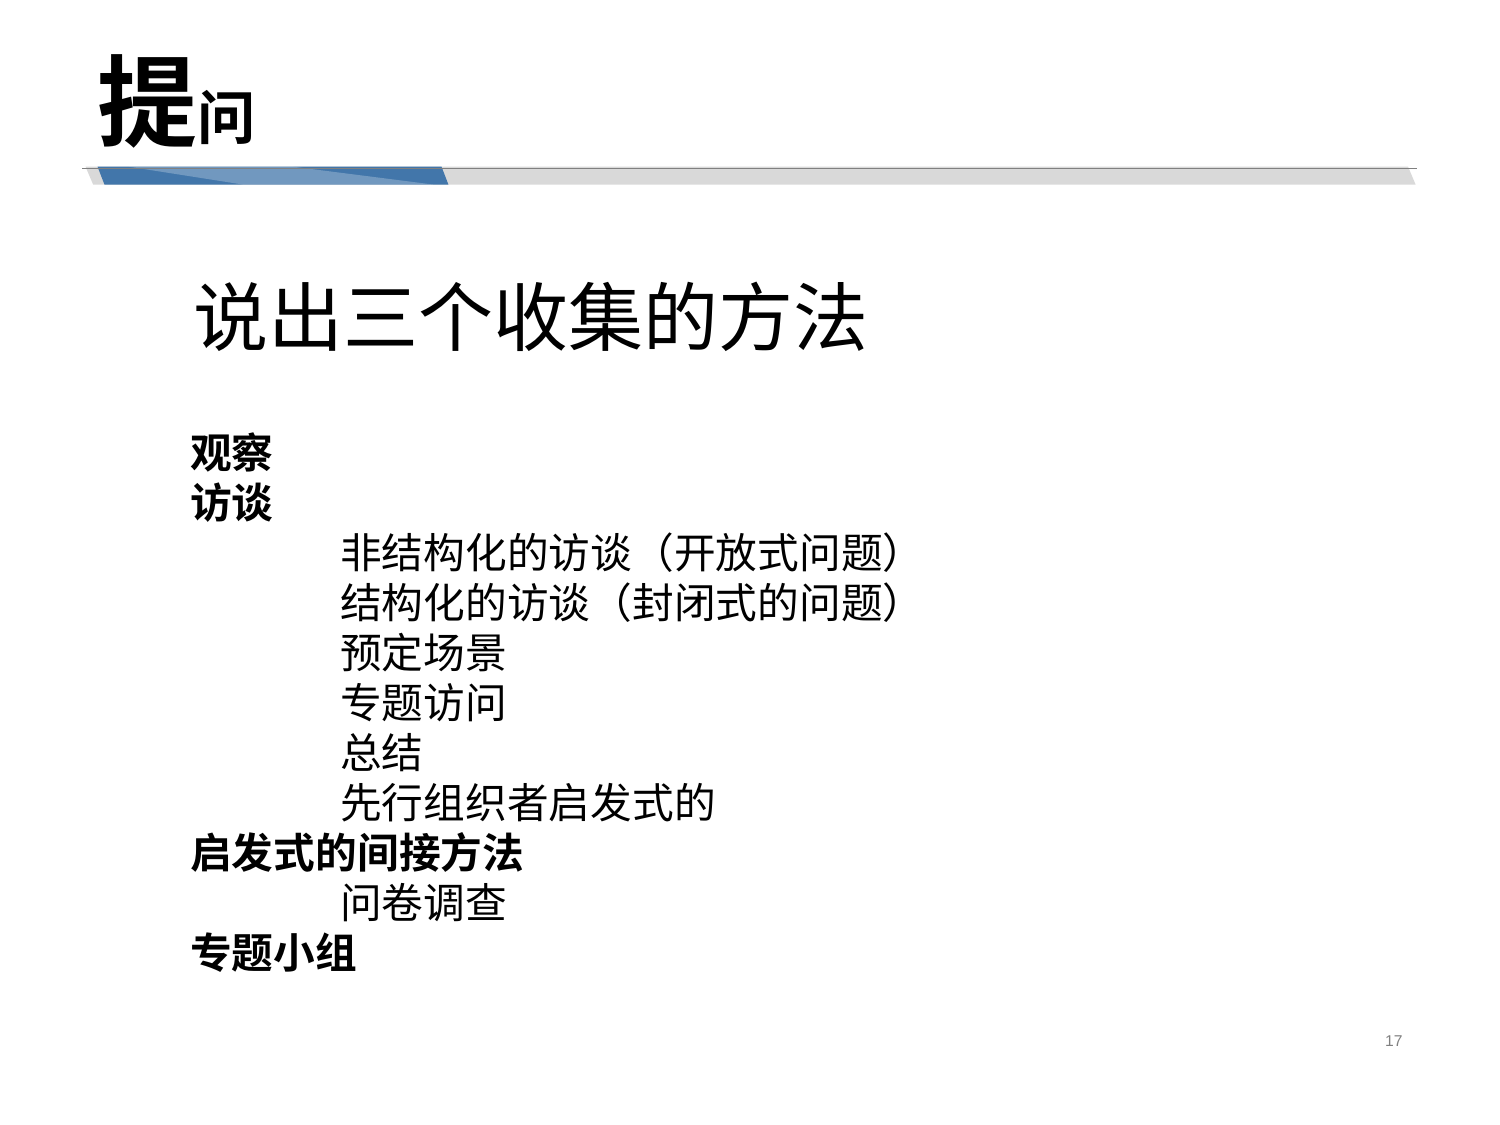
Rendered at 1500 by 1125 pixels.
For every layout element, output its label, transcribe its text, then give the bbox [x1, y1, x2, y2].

text_box 说出三个收集的方法 [178, 262, 884, 368]
text_box 观察 访谈 非结构化的访谈（开放式问题） 结构化的访谈（封闭式的问题） 预定场景 专题访问 总结 先行组织者启发式的 启发式的间接方法 问卷调查 专题小组 [175, 419, 1472, 1035]
slide_number 17 [1059, 1035, 1418, 1058]
title 提问 [82, 0, 1418, 169]
